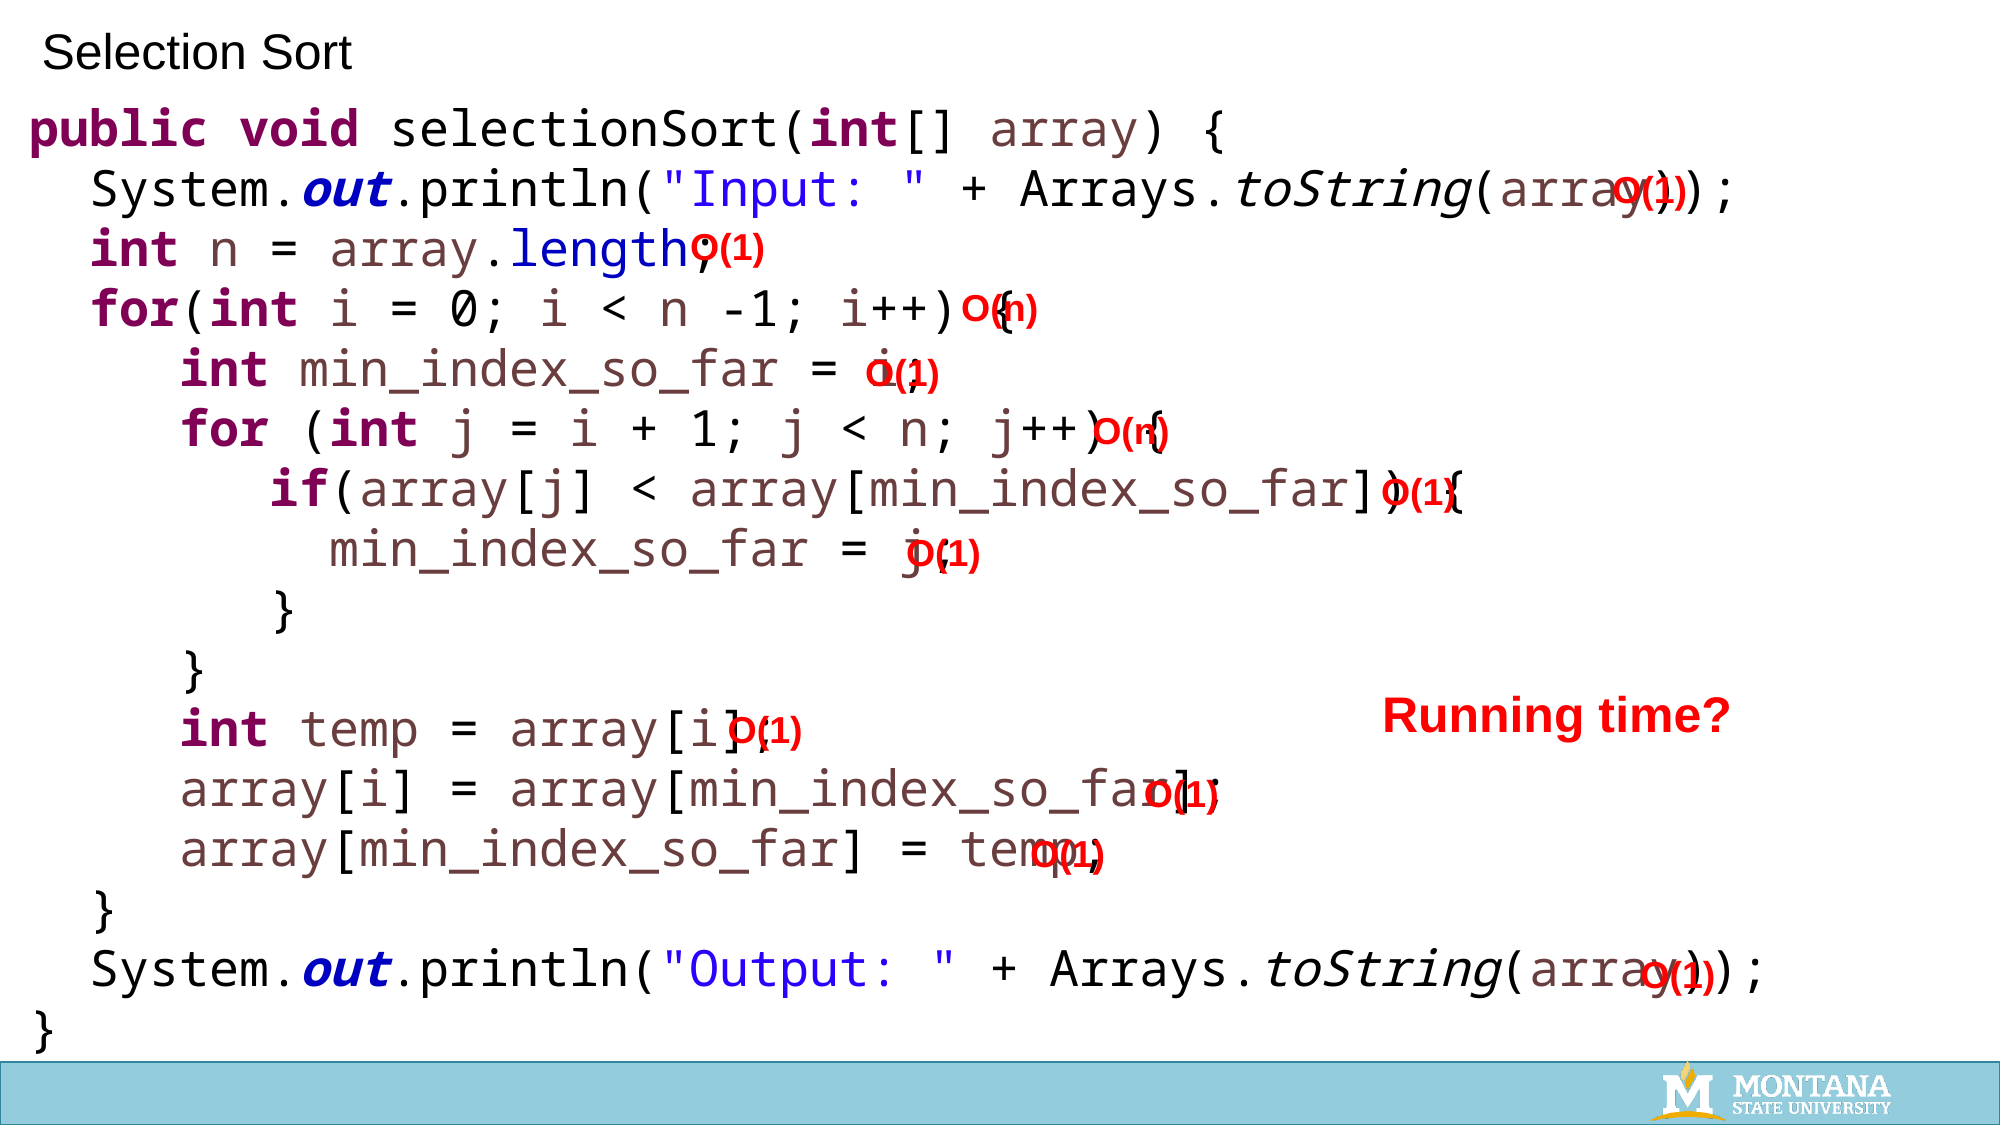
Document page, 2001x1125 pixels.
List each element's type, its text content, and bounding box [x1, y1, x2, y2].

text_box O(1) [675, 215, 781, 276]
text_box O(1) [850, 341, 956, 402]
text_box O(1) [1597, 158, 1703, 219]
text_box O(1) [1129, 762, 1234, 823]
text_box public void selectionSort(int[] array) { System.out.println("Input: " + Arrays.toString(array)); int n = array.length; for(int i = 0; i < n -1; i++) { int min_index_so_far = i; for (int j = i + 1; j < n; j++) { if(array[j] < array[min_index_so_far]) { min_index_so_far = j; } } int temp = array[i]; array[i] = array[min_index_so_far]; array[min_index_so_far] = temp; } System.out.println("Output: " + Arrays.toString(array)); } [14, 89, 1965, 1060]
text_box O(1) [891, 521, 997, 581]
text_box O(n) [946, 276, 1054, 337]
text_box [1892, 1060, 2000, 1125]
text_box O(1) [713, 699, 818, 759]
text_box O(n) [1077, 399, 1185, 460]
text_box Selection Sort [26, 12, 368, 88]
picture [1649, 1060, 1892, 1122]
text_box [0, 1060, 1647, 1125]
text_box O(1) [1015, 822, 1121, 882]
text_box Running time? [1367, 674, 1748, 750]
text_box O(1) [1366, 460, 1471, 521]
text_box O(1) [1625, 943, 1731, 1004]
